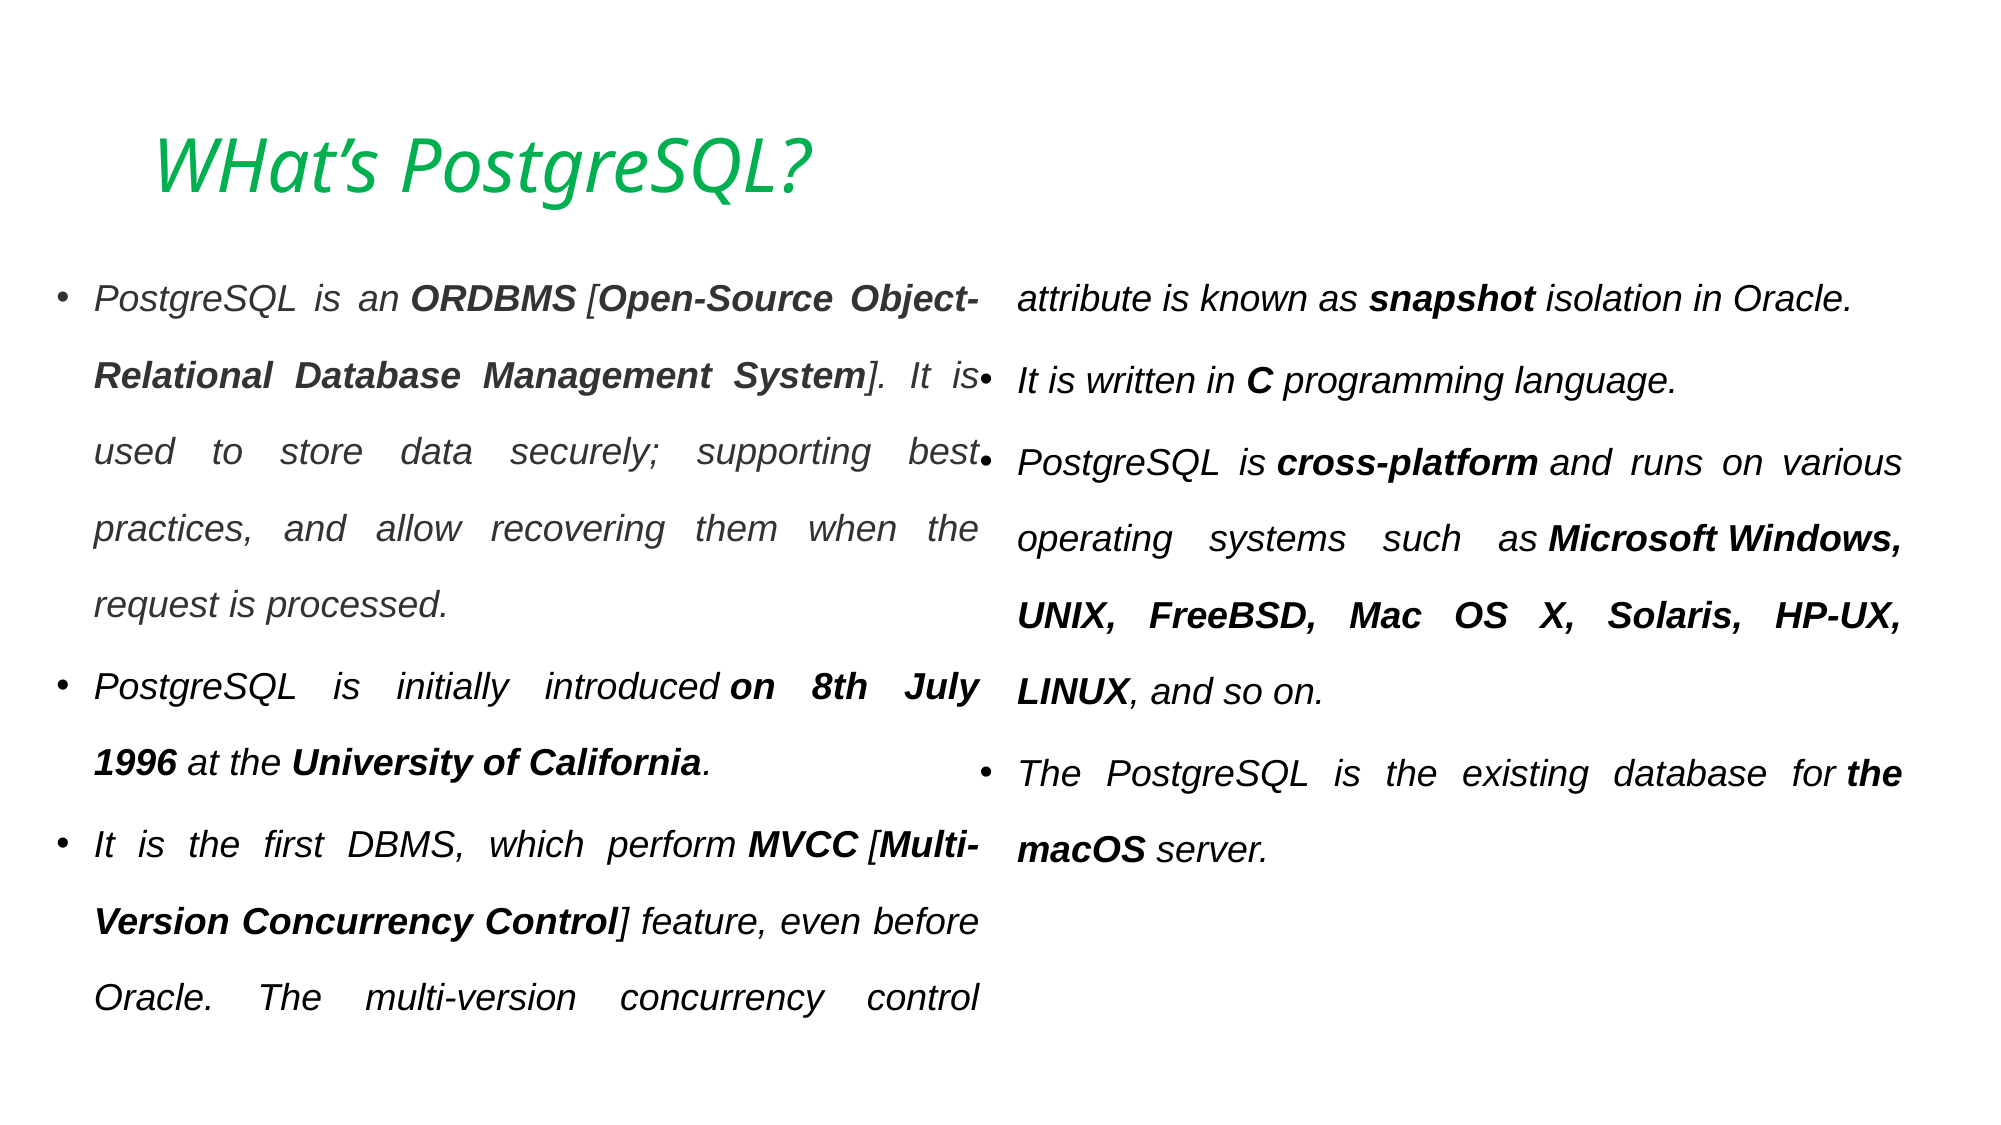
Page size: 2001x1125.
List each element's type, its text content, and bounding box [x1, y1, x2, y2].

title WHat’s PostgreSQL? [137, 59, 1863, 235]
list PostgreSQL is an ORDBMS [Open-Source Object-Relational Database Management System]. It is used to store data securely; supporting best practices, and allow recovering them when the request is processed. PostgreSQL is initially introduced on 8th July 1996 at the University of California. It is the first DBMS, which perform MVCC [Multi-Version Concurrency Control] feature, even before Oracle. The multi-version concurrency control attribute is known as snapshot isolation in Oracle. It is written in C programming language. PostgreSQL is cross-platform and runs on various operating systems such as Microsoft Windows, UNIX, FreeBSD, Mac OS X, Solaris, HP-UX, LINUX, and so on. The PostgreSQL is the existing database for the macOS server. [41, 235, 1918, 1083]
